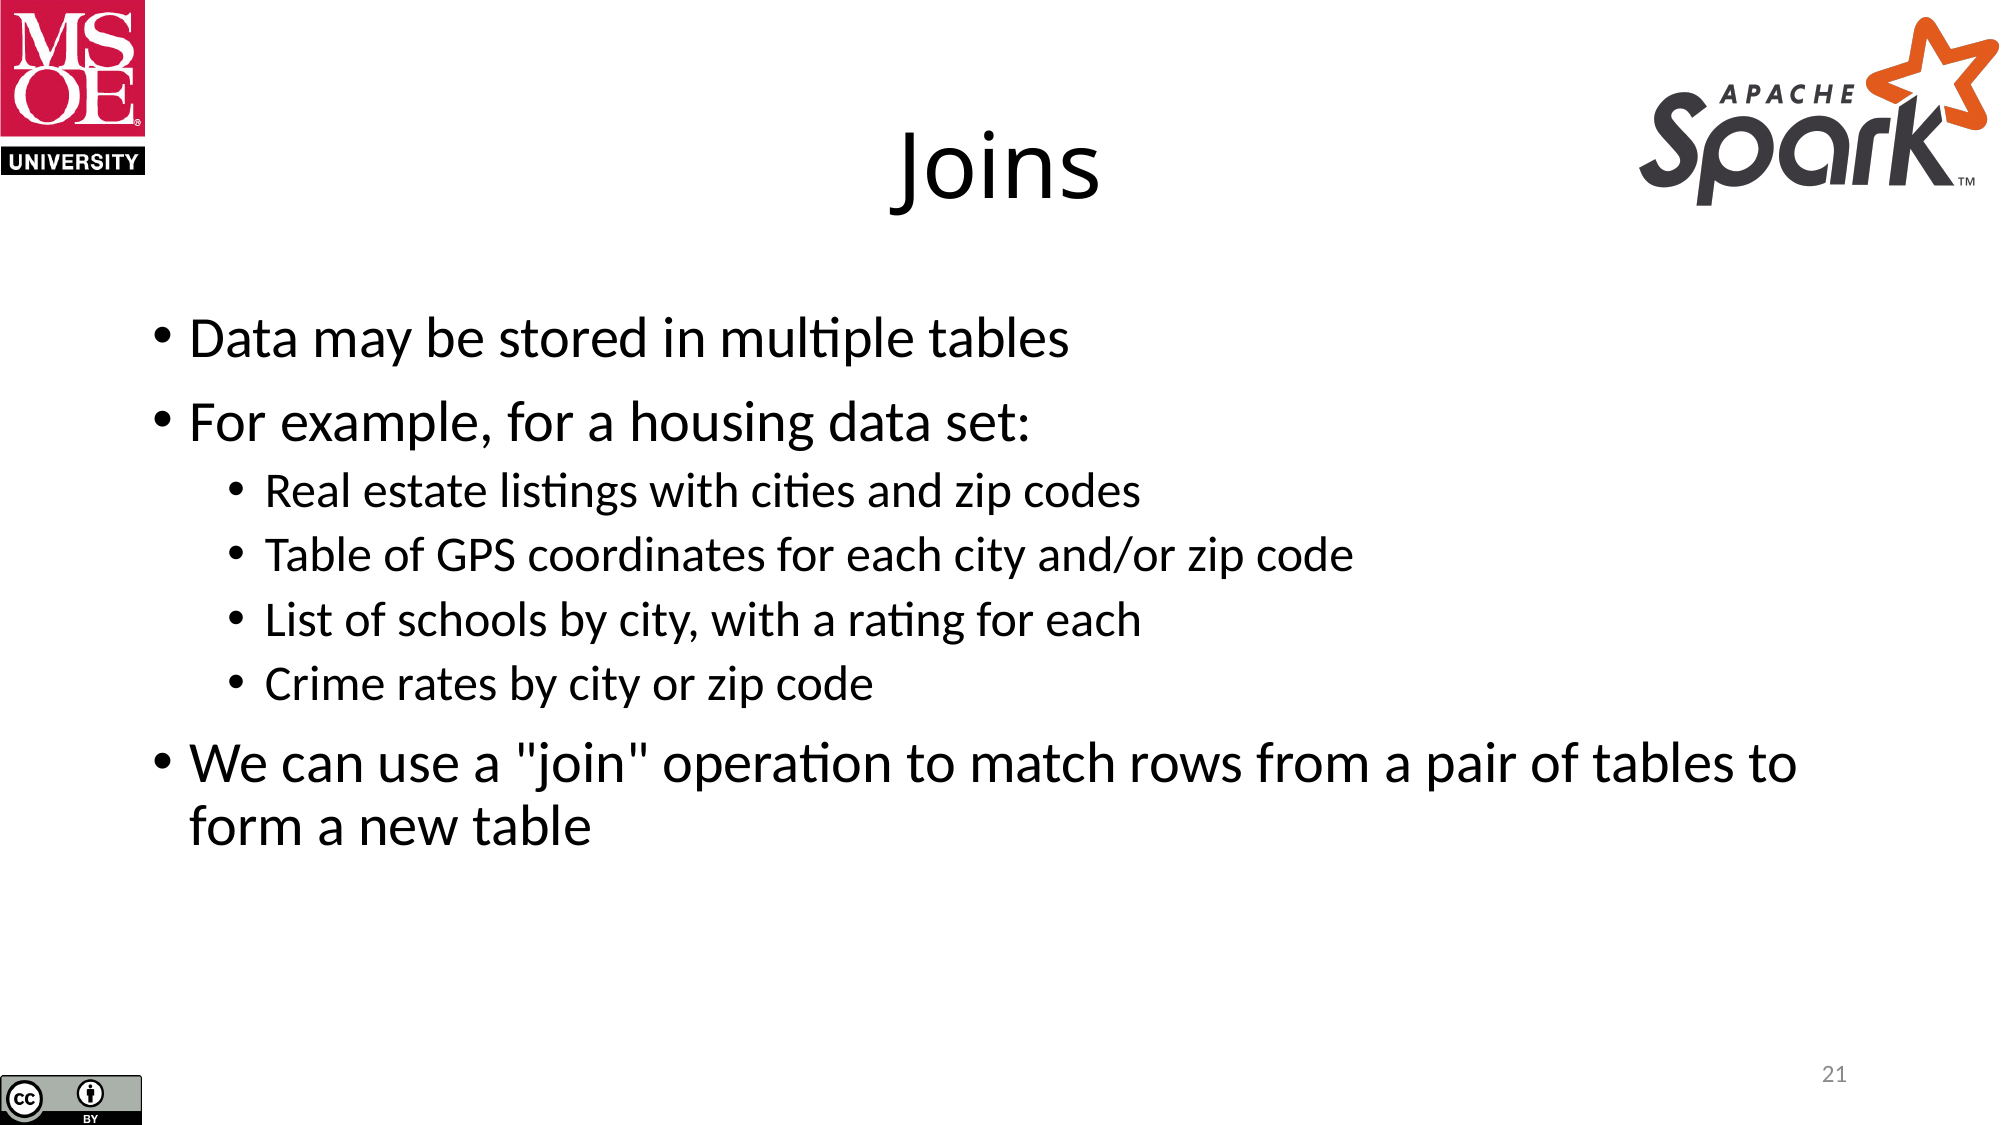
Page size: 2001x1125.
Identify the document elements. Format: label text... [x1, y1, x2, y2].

picture [1638, 17, 2000, 206]
picture [0, 0, 145, 175]
title Joins [137, 59, 1863, 278]
picture [0, 1075, 142, 1125]
list Data may be stored in multiple tables For example, for a housing data set: Real estate listings with cities and zip codes Table of GPS coordinates for each city and/or zip code List of schools by city, with a rating for each Crime rates by city or zip code We can use a "join" operation to match rows from a pair of tables to form a new table [137, 299, 1863, 1014]
slide_number 21 [1412, 1042, 1863, 1103]
